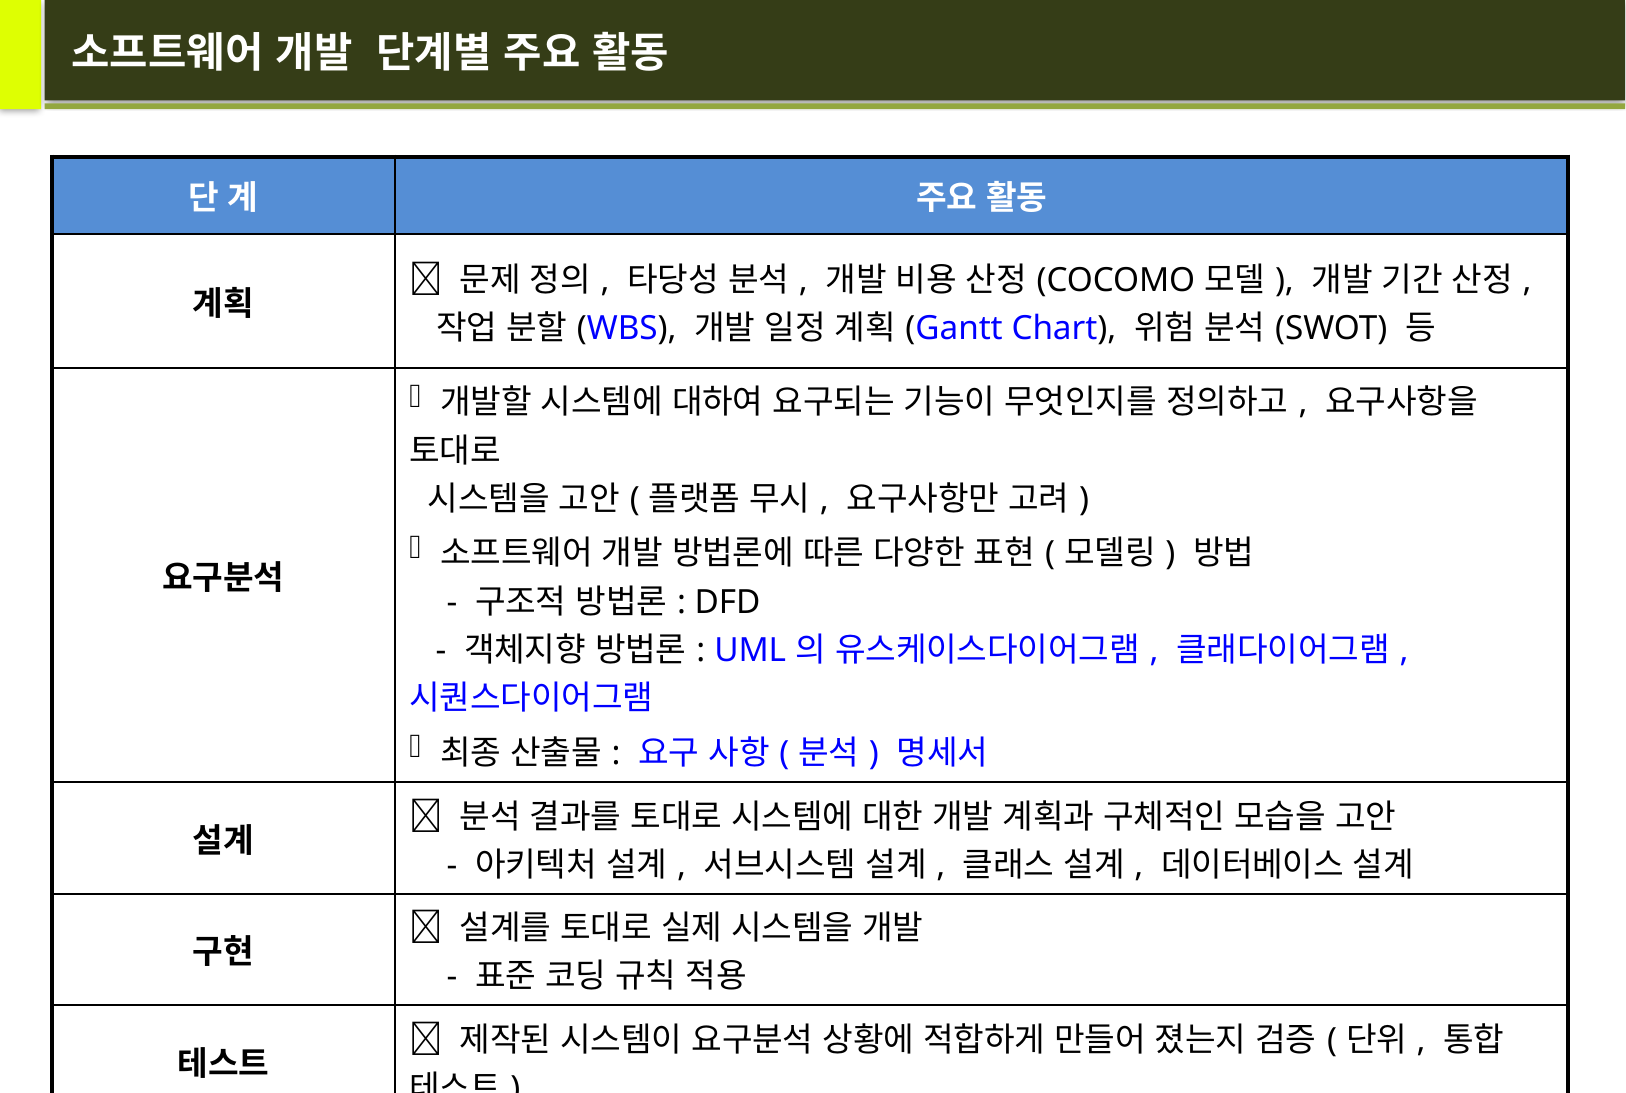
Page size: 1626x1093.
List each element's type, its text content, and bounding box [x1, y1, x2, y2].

table_cell  문제 정의, 타당성 분석, 개발 비용 산정(COCOMO모델), 개발 기간 산정, 작업 분할(WBS), 개발 일정 계획(Gantt Chart), 위험 분석(SWOT) 등 [396, 235, 1566, 367]
table_cell  제작된 시스템이 요구분석 상황에 적합하게 만들어 졌는지 검증(단위, 통합 테스트) [396, 1006, 1566, 1093]
table_cell 설계 [54, 783, 394, 893]
table_header 주요 활동 [396, 159, 1566, 233]
table_cell 테스트 [54, 1006, 394, 1093]
table_cell 요구분석 [54, 369, 394, 781]
title 소프트웨어 개발 단계별 주요 활동 [56, 0, 1604, 103]
table_cell  분석 결과를 토대로 시스템에 대한 개발 계획과 구체적인 모습을 고안 - 아키텍처 설계, 서브시스템 설계, 클래스 설계, 데이터베이스 설계 [396, 783, 1566, 893]
table_header 단 계 [54, 159, 394, 233]
table_cell  설계를 토대로 실제 시스템을 개발 - 표준 코딩 규칙 적용 [396, 895, 1566, 1004]
table_cell 개발할 시스템에 대하여 요구되는 기능이 무엇인지를 정의하고, 요구사항을 토대로 시스템을 고안(플랫폼 무시, 요구사항만 고려) 소프트웨어 개발 방법론에 따른 다양한 표현(모델링) 방법 - 구조적 방법론: DFD - 객체지향 방법론: UML의 유스케이스다이어그램, 클래다이어그램, 시퀀스다이어그램 최종 산출물: 요구 사항(분석) 명세서 [396, 369, 1566, 781]
table_cell 계획 [54, 235, 394, 367]
table_cell 구현 [54, 895, 394, 1004]
